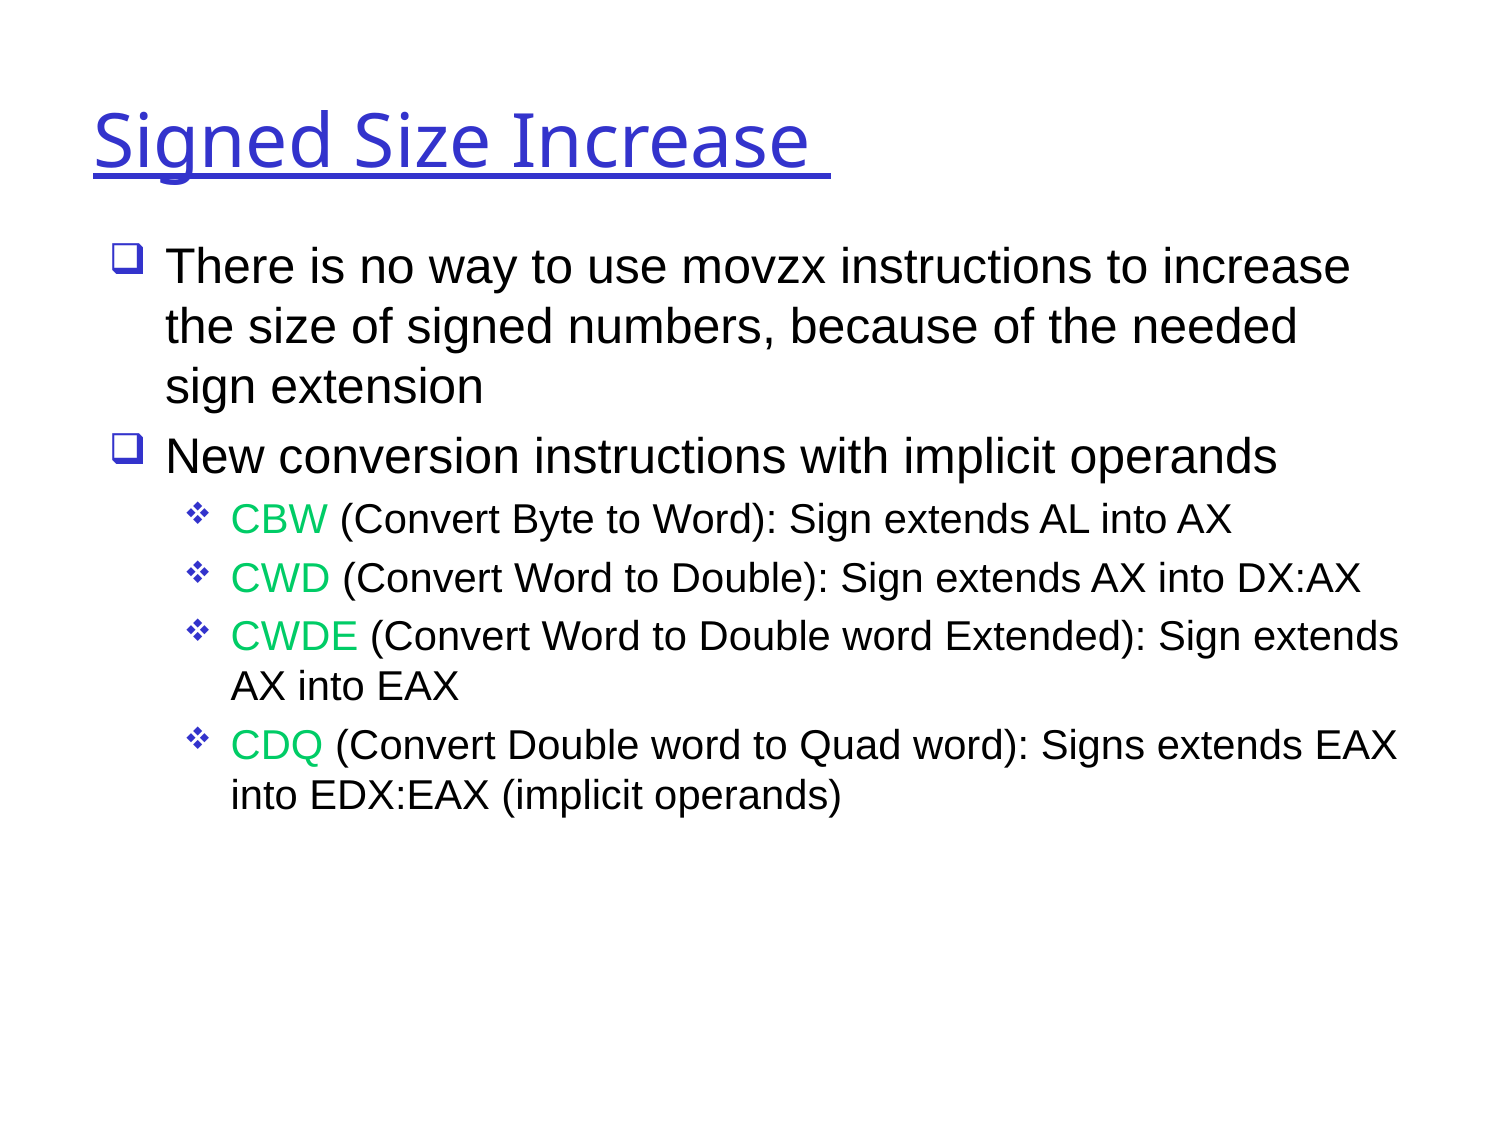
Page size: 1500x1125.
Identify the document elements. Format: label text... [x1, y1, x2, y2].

list There is no way to use movzx instructions to increase the size of signed numbers, because of the needed sign extension New conversion instructions with implicit operands CBW (Convert Byte to Word): Sign extends AL into AX CWD (Convert Word to Double): Sign extends AX into DX:AX CWDE (Convert Word to Double word Extended): Sign extends AX into EAX CDQ (Convert Double word to Quad word): Signs extends EAX into EDX:EAX (implicit operands) [93, 226, 1419, 985]
title Signed Size Increase [78, 43, 1354, 232]
